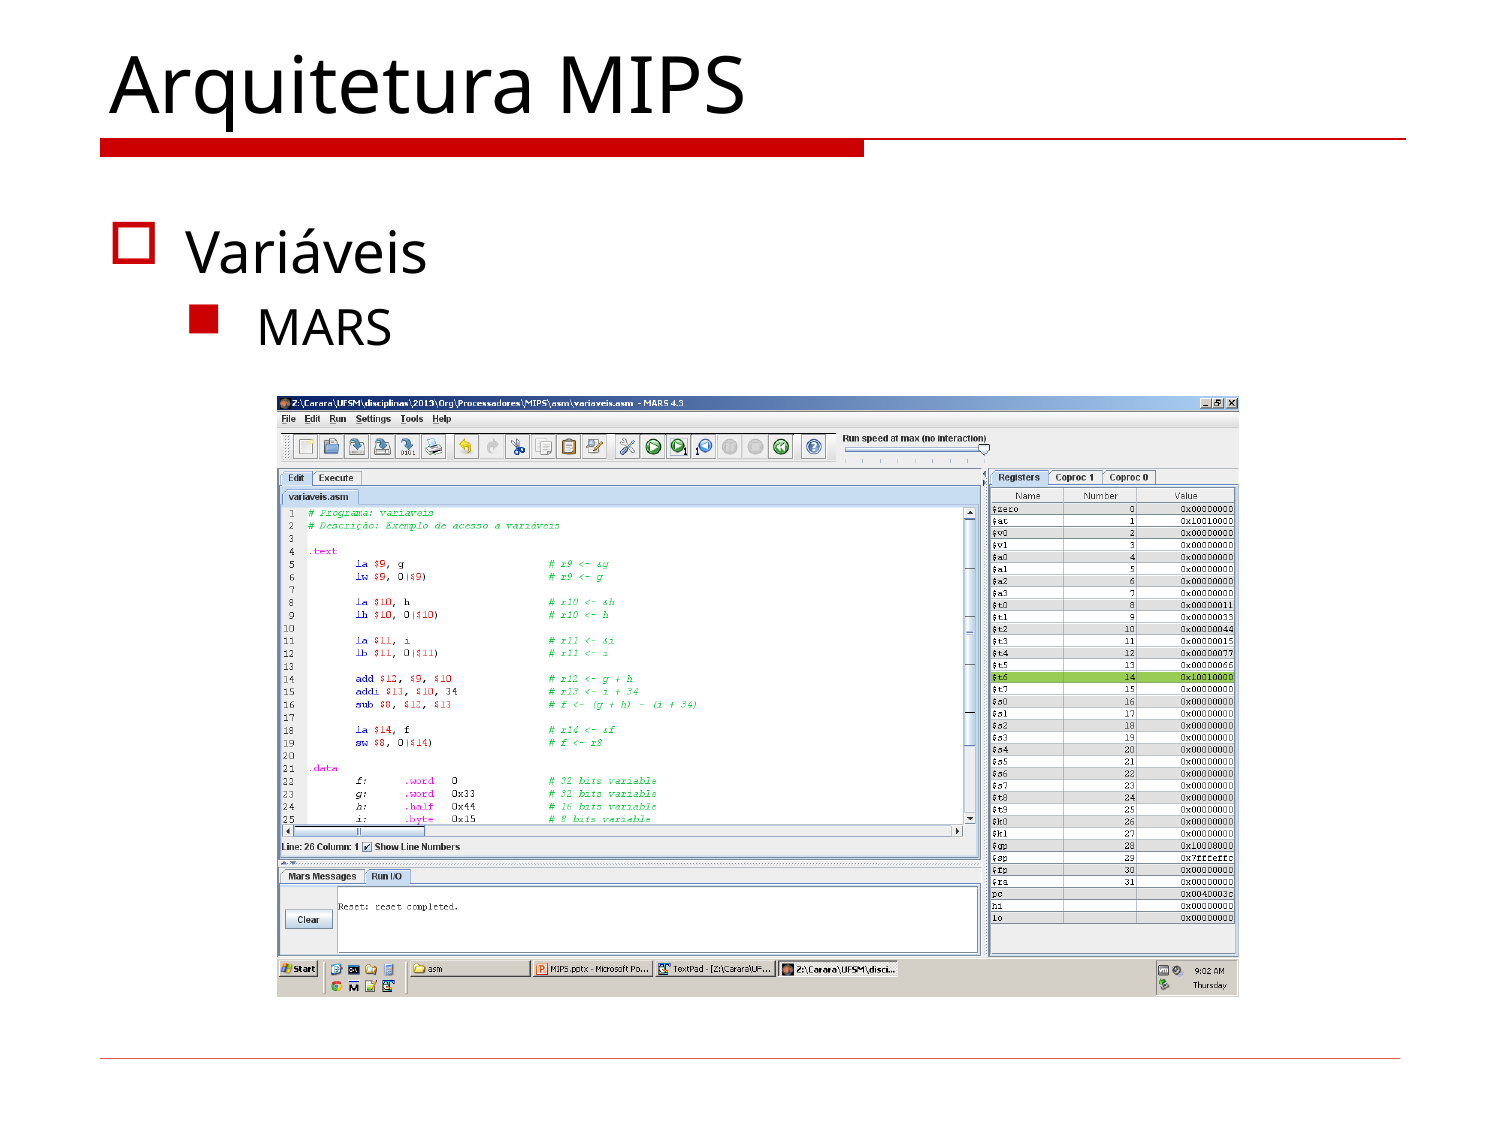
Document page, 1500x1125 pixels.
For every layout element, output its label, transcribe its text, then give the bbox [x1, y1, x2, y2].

picture [277, 395, 1239, 998]
title Arquitetura MIPS [93, 49, 1407, 138]
list Variáveis MARS [92, 207, 1481, 527]
